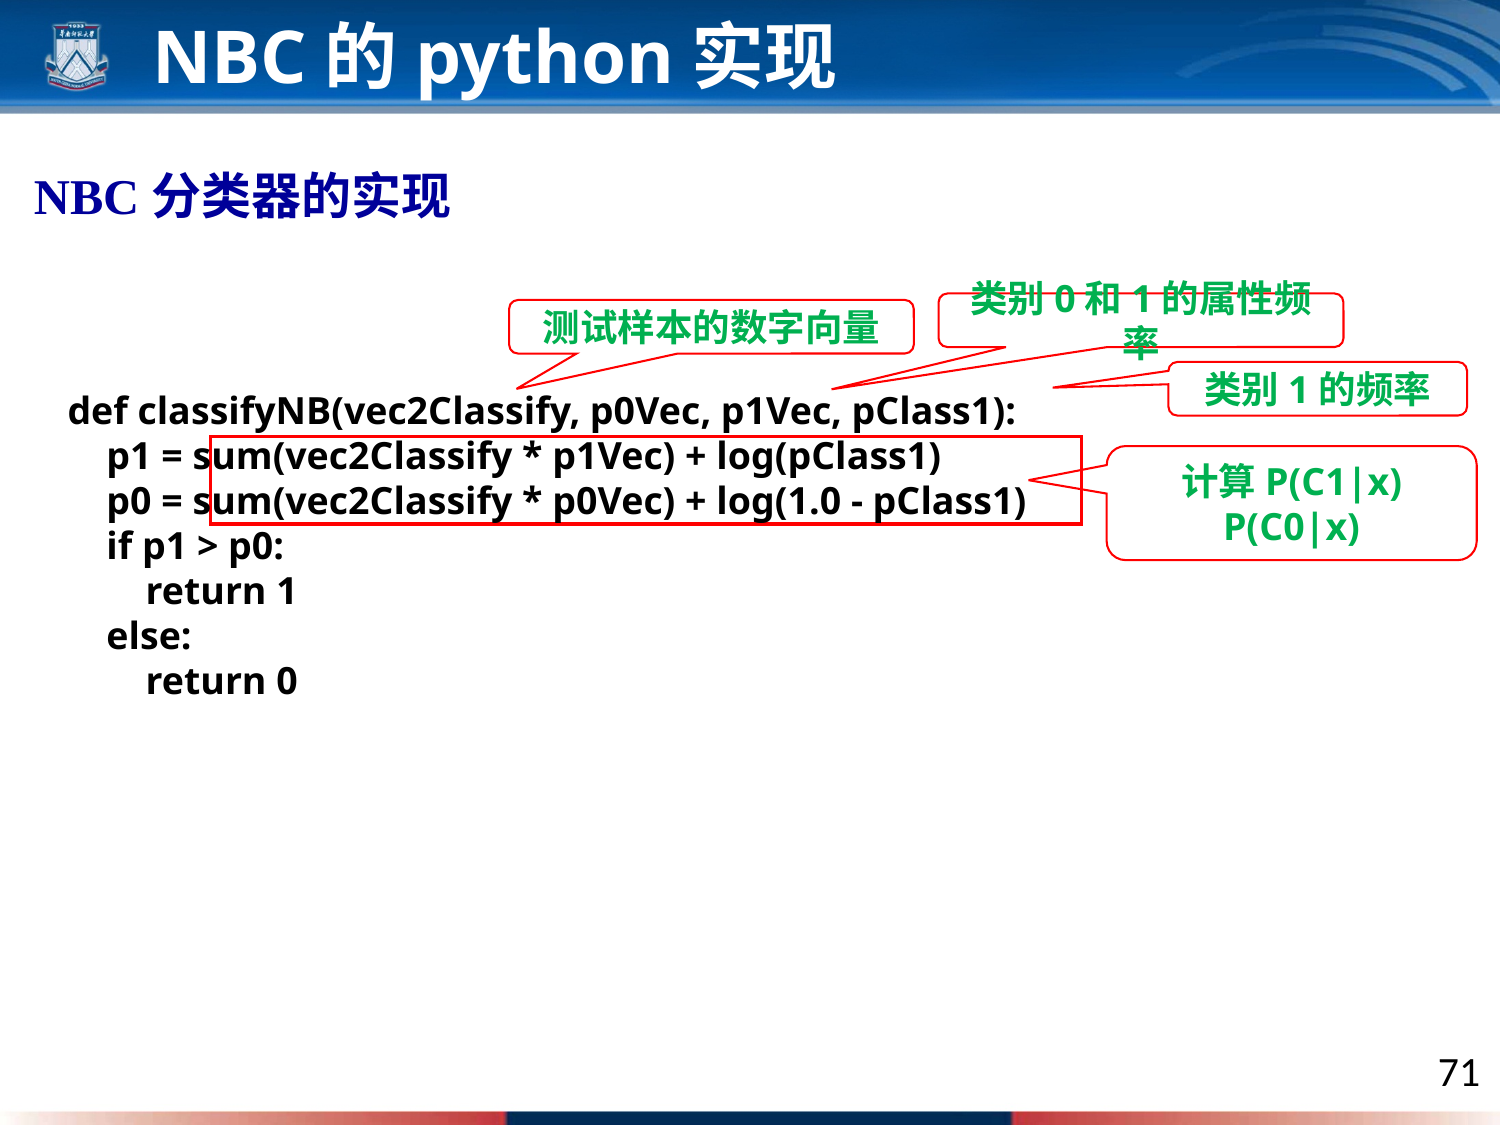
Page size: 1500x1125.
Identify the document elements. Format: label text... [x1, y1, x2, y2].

text_box 计算P(C1|x) P(C0|x) [1210, 445, 1478, 562]
text_box 测试样本的数字向量 [508, 298, 915, 379]
text_box 类别1的频率 [1105, 360, 1469, 417]
picture [0, 0, 1500, 1125]
text_box NBC分类器的实现 [19, 127, 1338, 232]
text_box 类别0和1的属性频率 [869, 292, 1345, 379]
text_box def classifyNB(vec2Classify, p0Vec, p1Vec, pClass1): p1 = sum(vec2Classify * p1Vec) + log(pClass1) p0 = sum(vec2Classify * p0Vec) + log(1.0 - pClass1) if p1 > p0: return 1 else: return 0 [52, 379, 1210, 710]
text_box NBC的python实现 [118, 0, 1476, 156]
